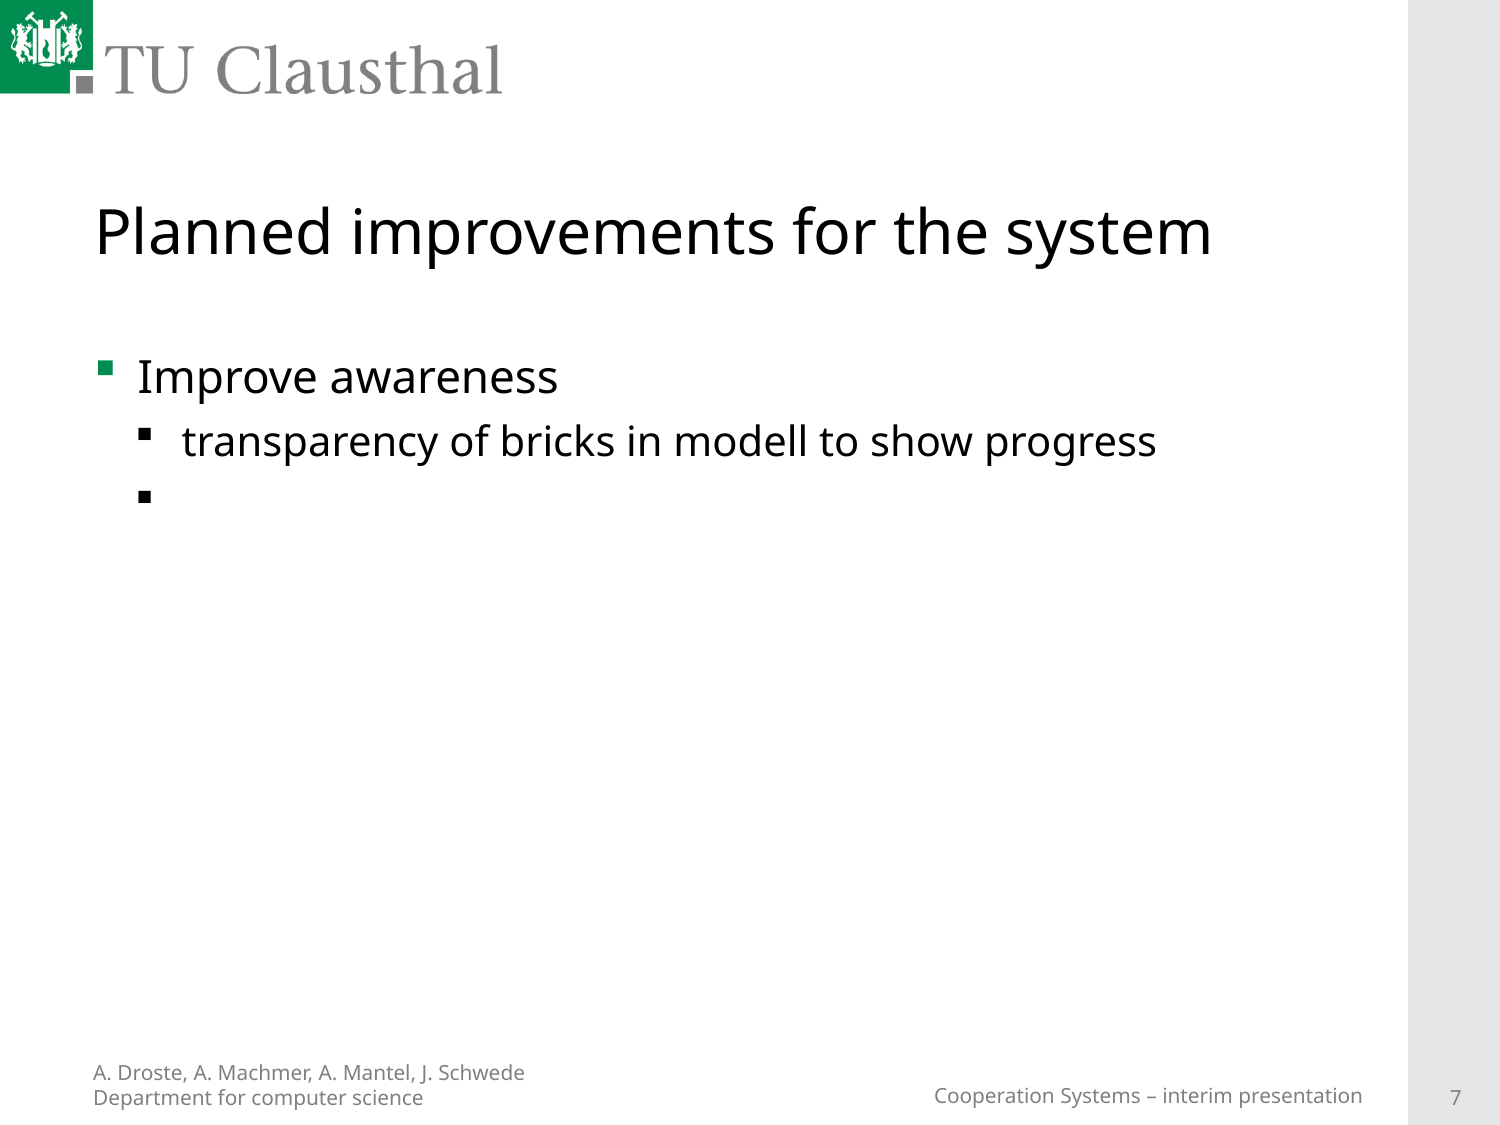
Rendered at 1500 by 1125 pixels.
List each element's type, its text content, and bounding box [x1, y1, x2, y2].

list Improve awareness transparency of bricks in modell to show progress [78, 280, 1379, 988]
title Planned improvements for the system [79, 184, 1375, 268]
picture [0, 0, 502, 94]
